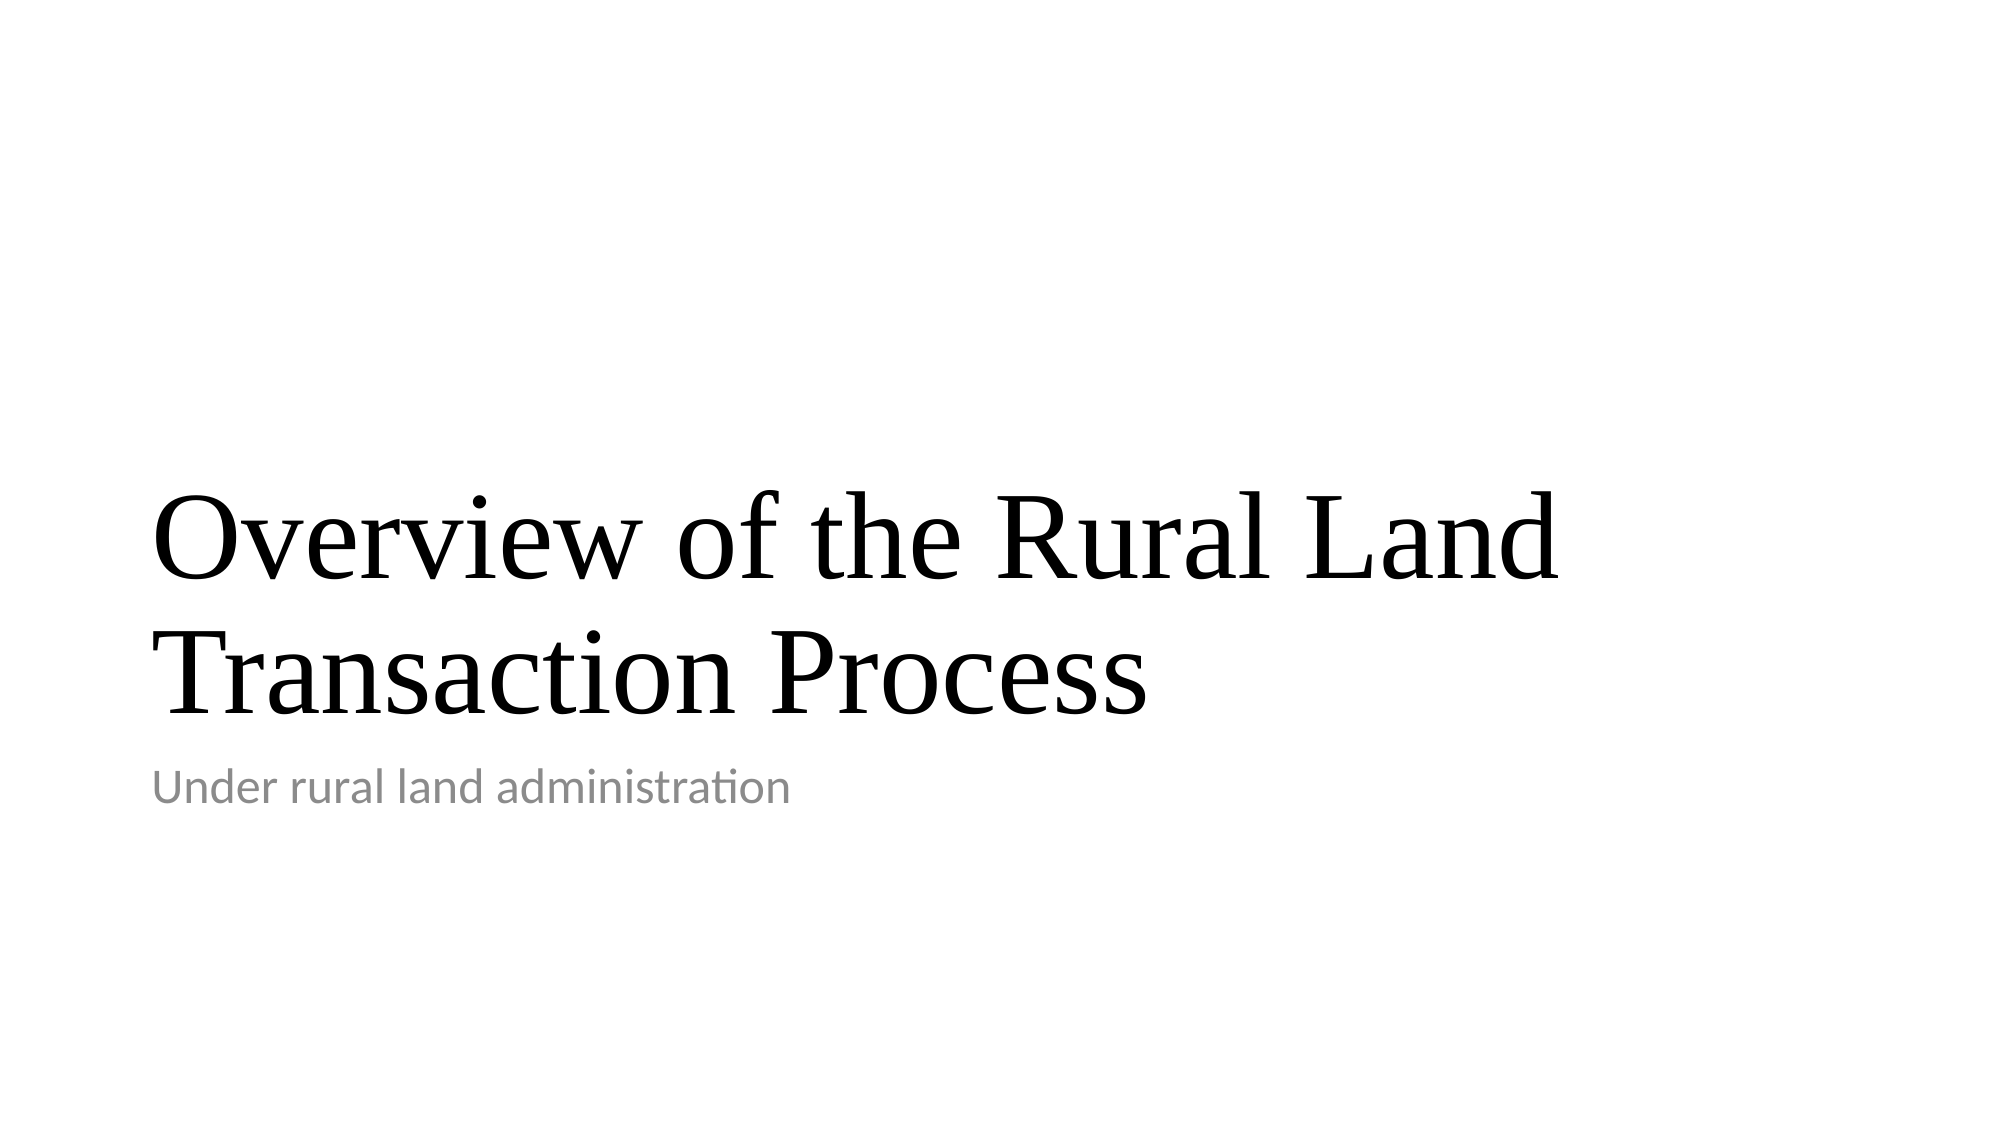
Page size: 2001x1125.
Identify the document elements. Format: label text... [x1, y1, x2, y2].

list Under rural land administration [136, 752, 1862, 999]
title Overview of the Rural Land Transaction Process [136, 280, 1862, 749]
